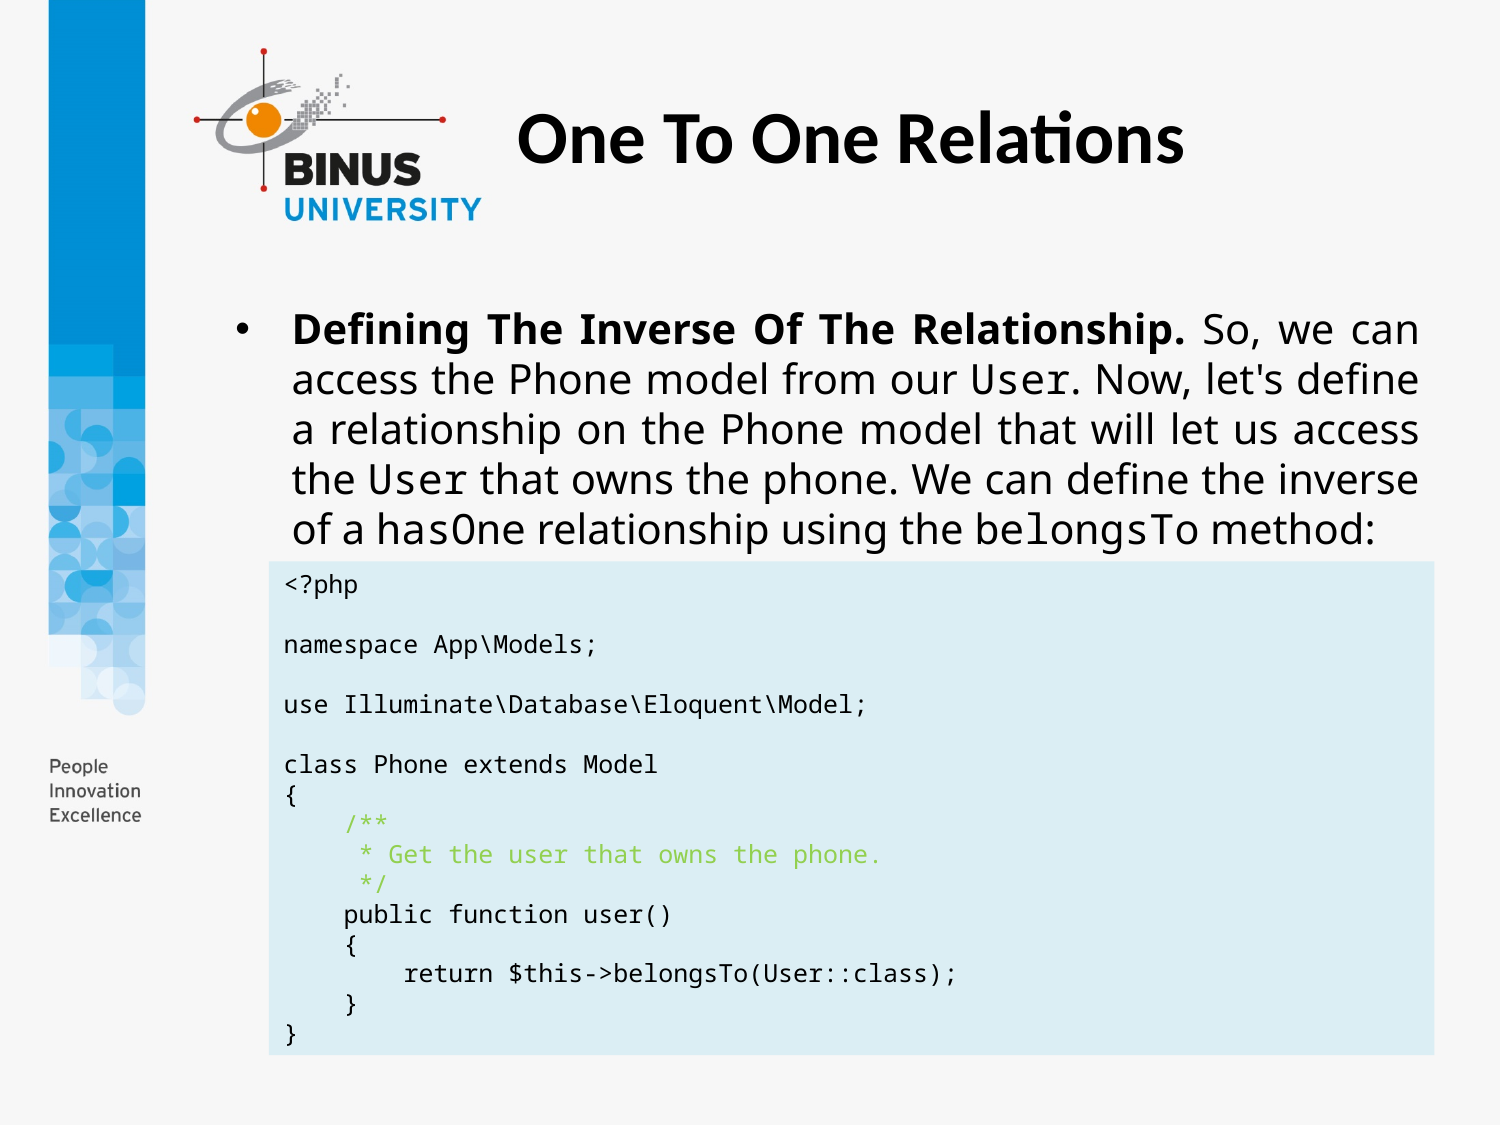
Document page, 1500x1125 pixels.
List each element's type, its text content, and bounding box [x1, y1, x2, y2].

list Defining The Inverse Of The Relationship. So, we can access the Phone model from our User. Now, let's define a relationship on the Phone model that will let us access the User that owns the phone. We can define the inverse of a hasOne relationship using the belongsTo method: [220, 295, 1436, 1062]
text_box One To One Relations [502, 80, 1201, 186]
text_box <?php namespace App\Models; use Illuminate\Database\Eloquent\Model; class Phone extends Model { /** * Get the user that owns the phone. */ public function user() { return $this->belongsTo(User::class); } } [268, 561, 1435, 1056]
picture [0, 0, 1500, 845]
